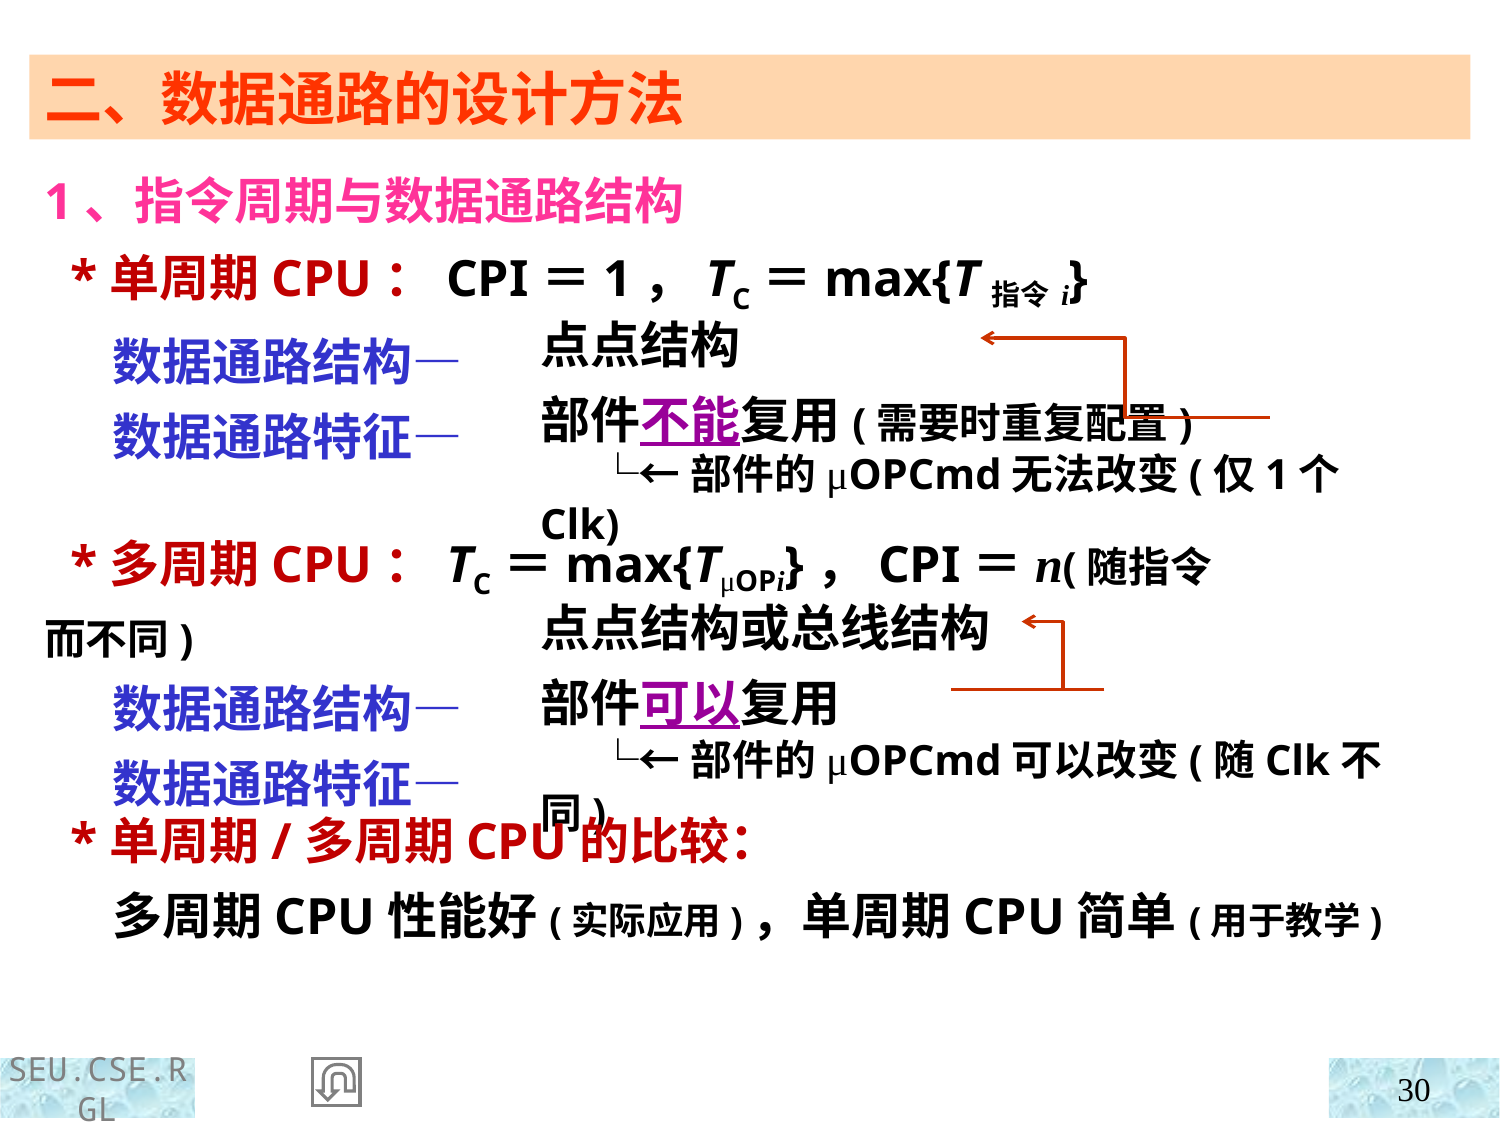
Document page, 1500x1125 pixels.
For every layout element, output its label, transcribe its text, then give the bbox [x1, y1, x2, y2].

text_box 二、数据通路的设计方法 [29, 54, 1471, 140]
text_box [980, 337, 1270, 418]
text_box 点点结构 部件不能复用(需要时重复配置) └←部件的μOPCmd无法改变(仅1个Clk) [525, 290, 1436, 556]
slide_number 30 [1328, 1058, 1500, 1118]
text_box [950, 621, 1105, 690]
text_box [312, 1058, 361, 1106]
text_box 点点结构或总线结构 部件可以复用 └←部件的μOPCmd可以改变(随Clk不同) [525, 574, 1447, 786]
text_box 9 [0, 1058, 195, 1118]
text_box 1、指令周期与数据通路结构 *单周期CPU：CPI＝1，TC＝max{T指令i} 数据通路结构— 数据通路特征— *多周期CPU：TC＝max{TμOPi}，CPI＝n(随指令而不同) 数据通路结构— 数据通路特征— [29, 147, 1235, 786]
text_box *单周期/多周期CPU的比较： 多周期CPU性能好(实际应用)，单周期CPU简单(用于教学) [29, 786, 1471, 952]
